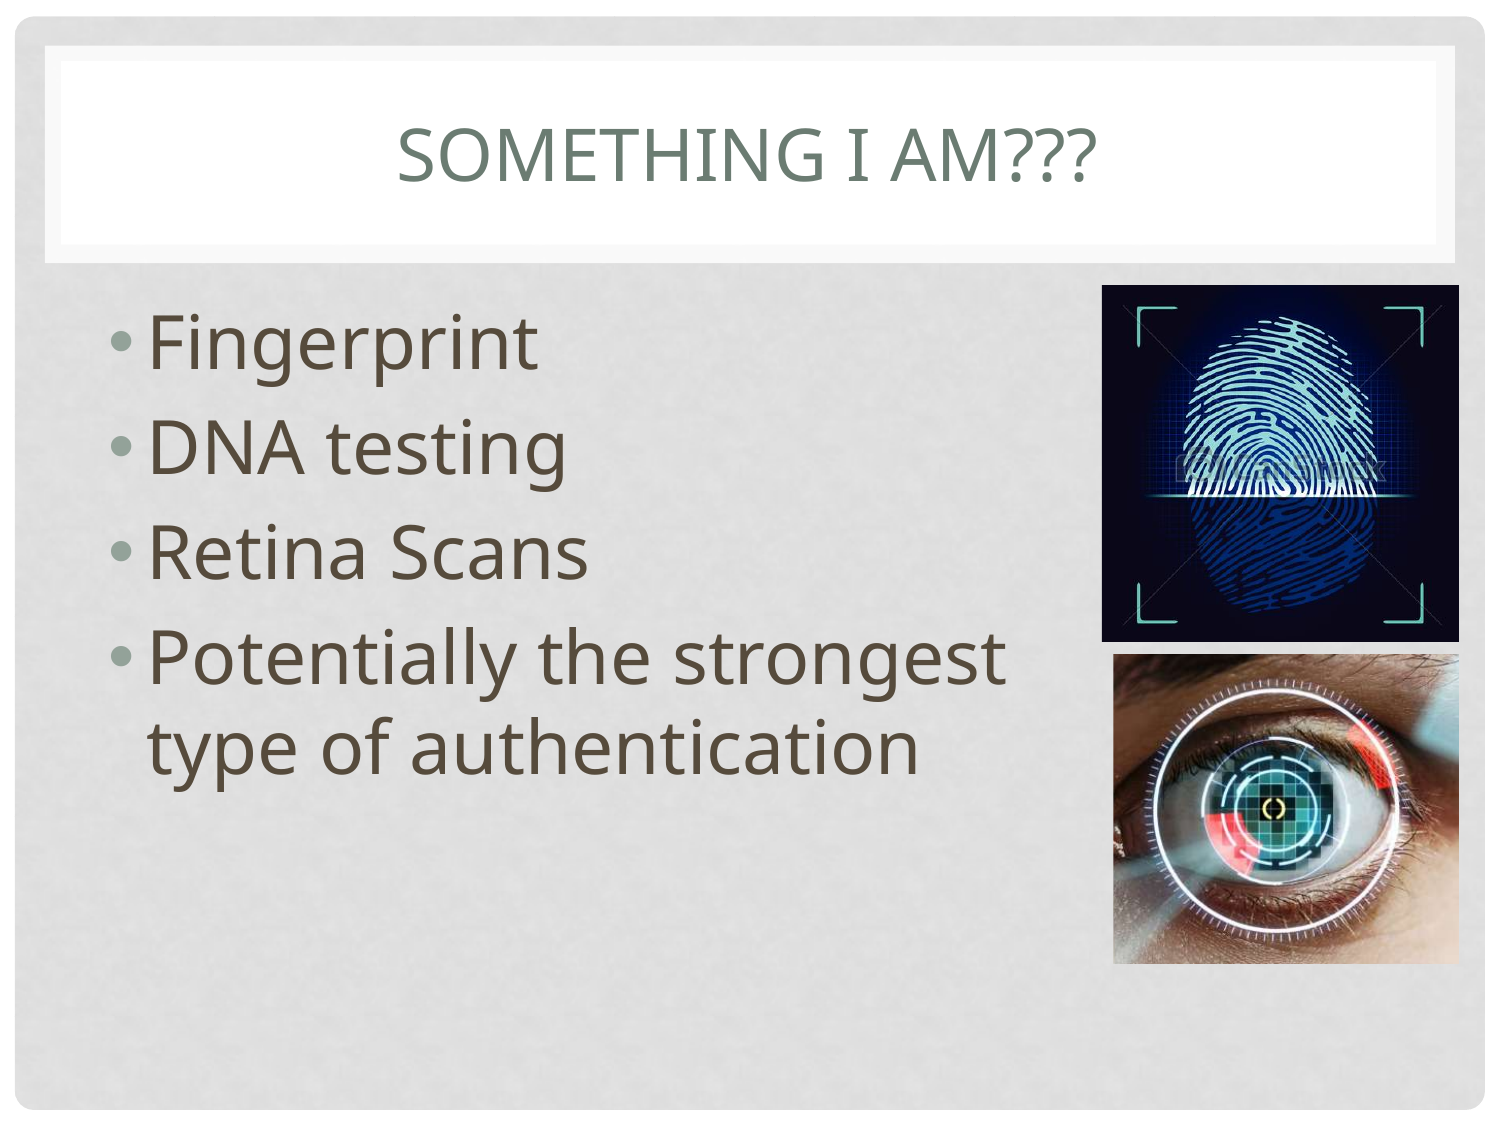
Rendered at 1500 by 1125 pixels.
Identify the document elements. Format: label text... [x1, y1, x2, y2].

picture [14, 16, 1485, 1110]
list Fingerprint DNA testing Retina Scans Potentially the strongest type of authentication [75, 287, 1069, 1005]
title SOMETHING I AM??? [69, 66, 1425, 238]
